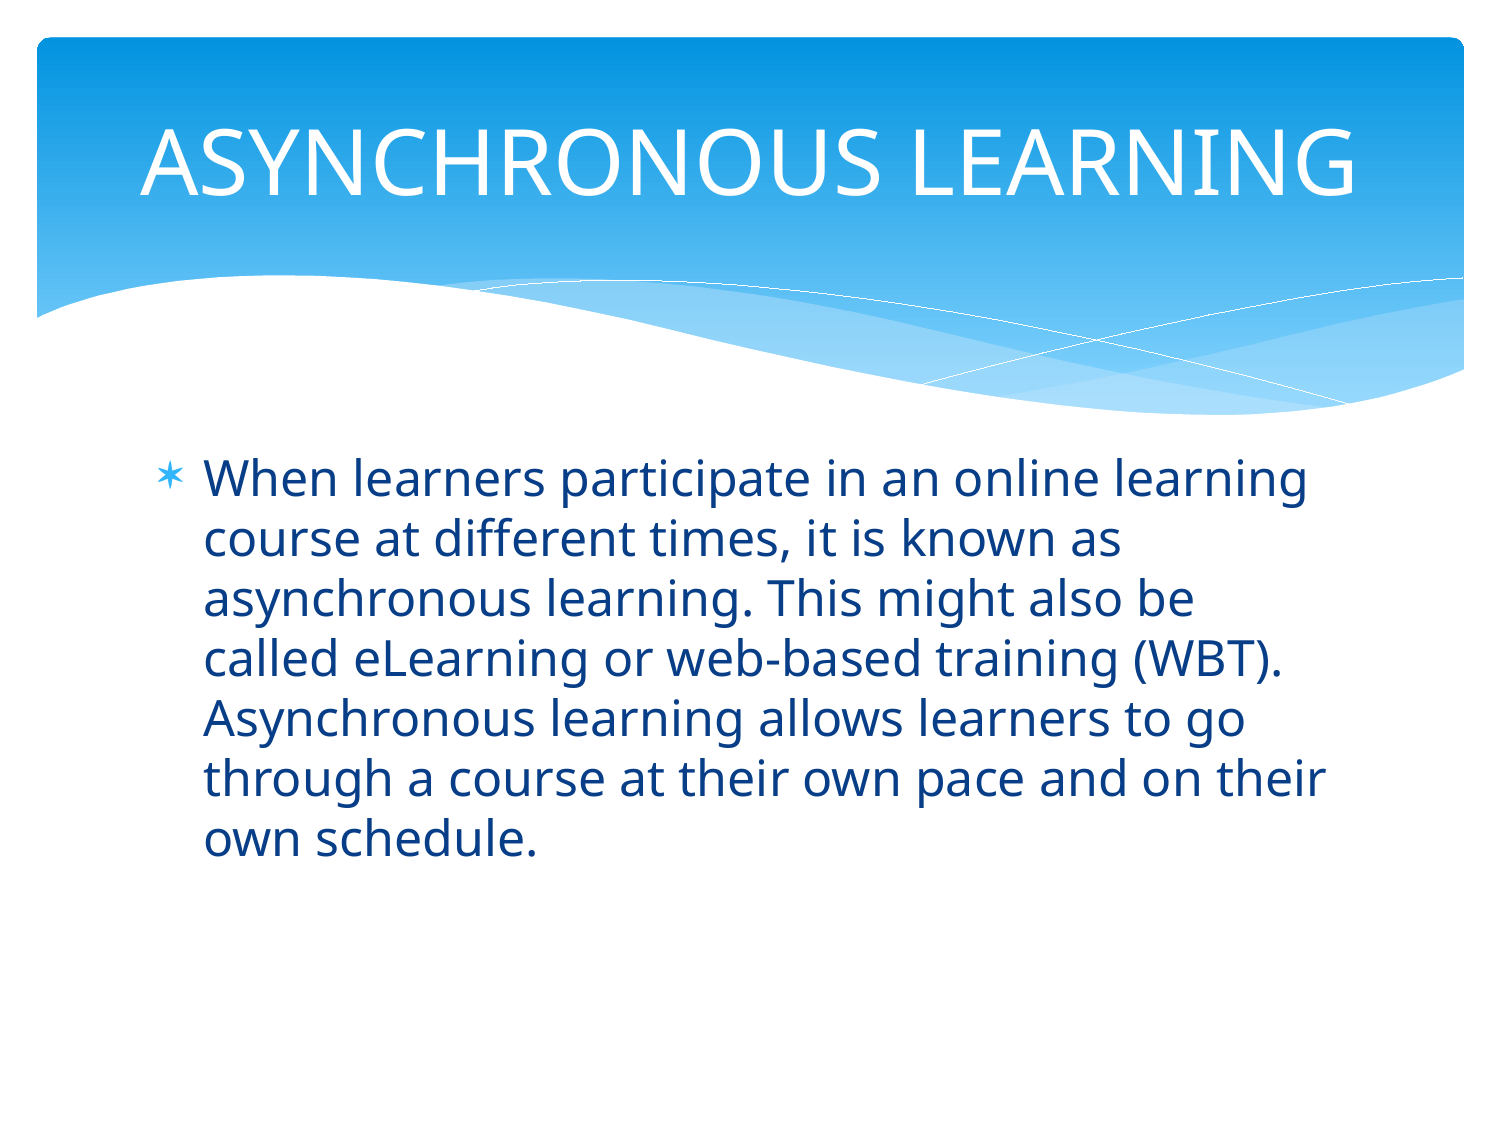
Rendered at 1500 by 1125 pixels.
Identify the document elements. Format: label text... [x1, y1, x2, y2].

title ASYNCHRONOUS LEARNING [75, 55, 1425, 261]
list When learners participate in an online learning course at different times, it is known as asynchronous learning. This might also be called eLearning or web-based training (WBT). Asynchronous learning allows learners to go through a course at their own pace and on their own schedule. [143, 438, 1359, 1005]
